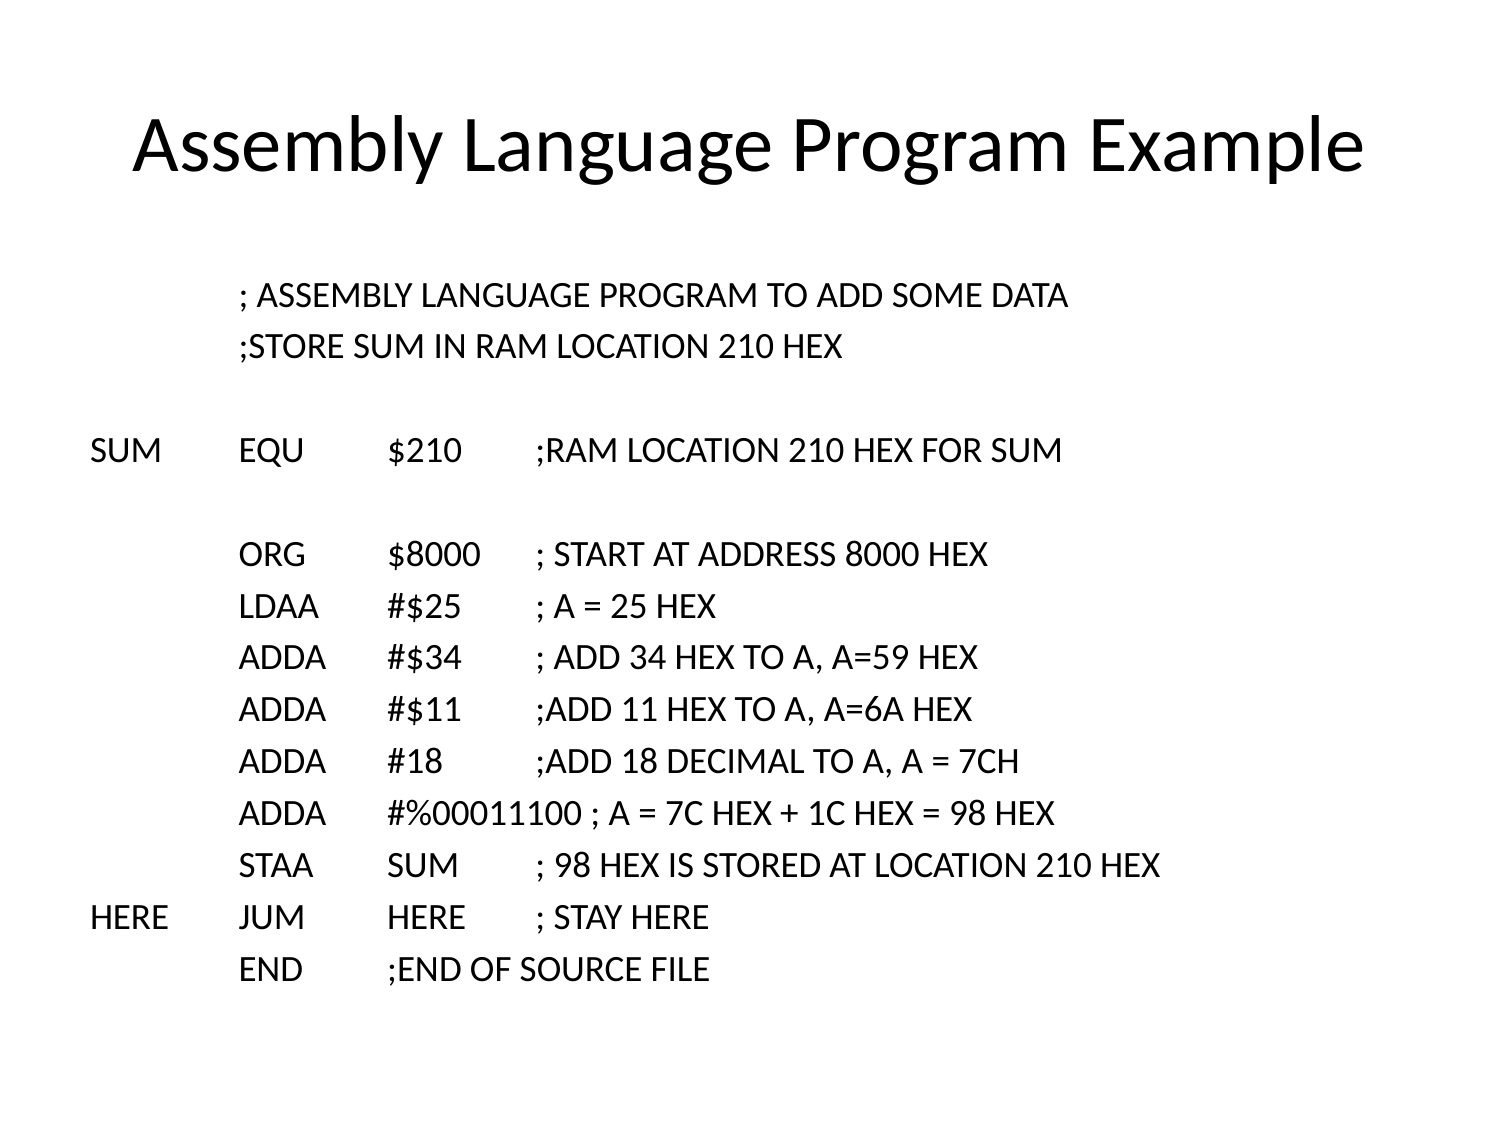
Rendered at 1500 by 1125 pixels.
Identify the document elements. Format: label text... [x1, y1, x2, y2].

title Assembly Language Program Example [75, 45, 1425, 233]
list ; ASSEMBLY LANGUAGE PROGRAM TO ADD SOME DATA ;STORE SUM IN RAM LOCATION 210 HEX SUM EQU $210 ;RAM LOCATION 210 HEX FOR SUM ORG $8000 ; START AT ADDRESS 8000 HEX LDAA #$25 ; A = 25 HEX ADDA #$34 ; ADD 34 HEX TO A, A=59 HEX ADDA #$11 ;ADD 11 HEX TO A, A=6A HEX ADDA #18 ;ADD 18 DECIMAL TO A, A = 7CH ADDA #%00011100 ; A = 7C HEX + 1C HEX = 98 HEX STAA SUM ; 98 HEX IS STORED AT LOCATION 210 HEX HERE JUM HERE ; STAY HERE END ;END OF SOURCE FILE [75, 262, 1425, 1005]
